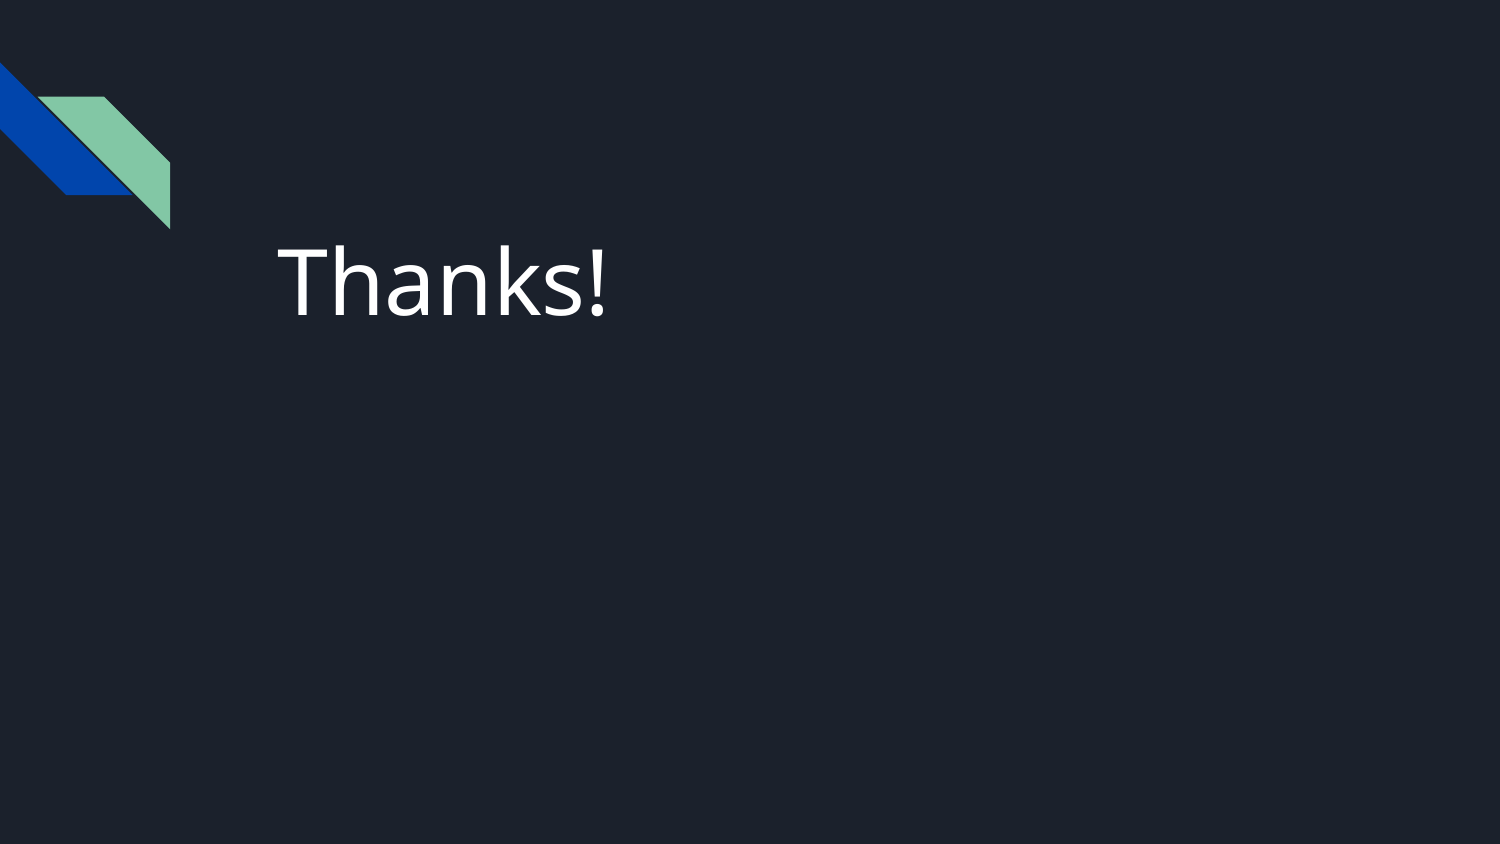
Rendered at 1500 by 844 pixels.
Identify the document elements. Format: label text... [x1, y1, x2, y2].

title Thanks! [262, 209, 1417, 359]
